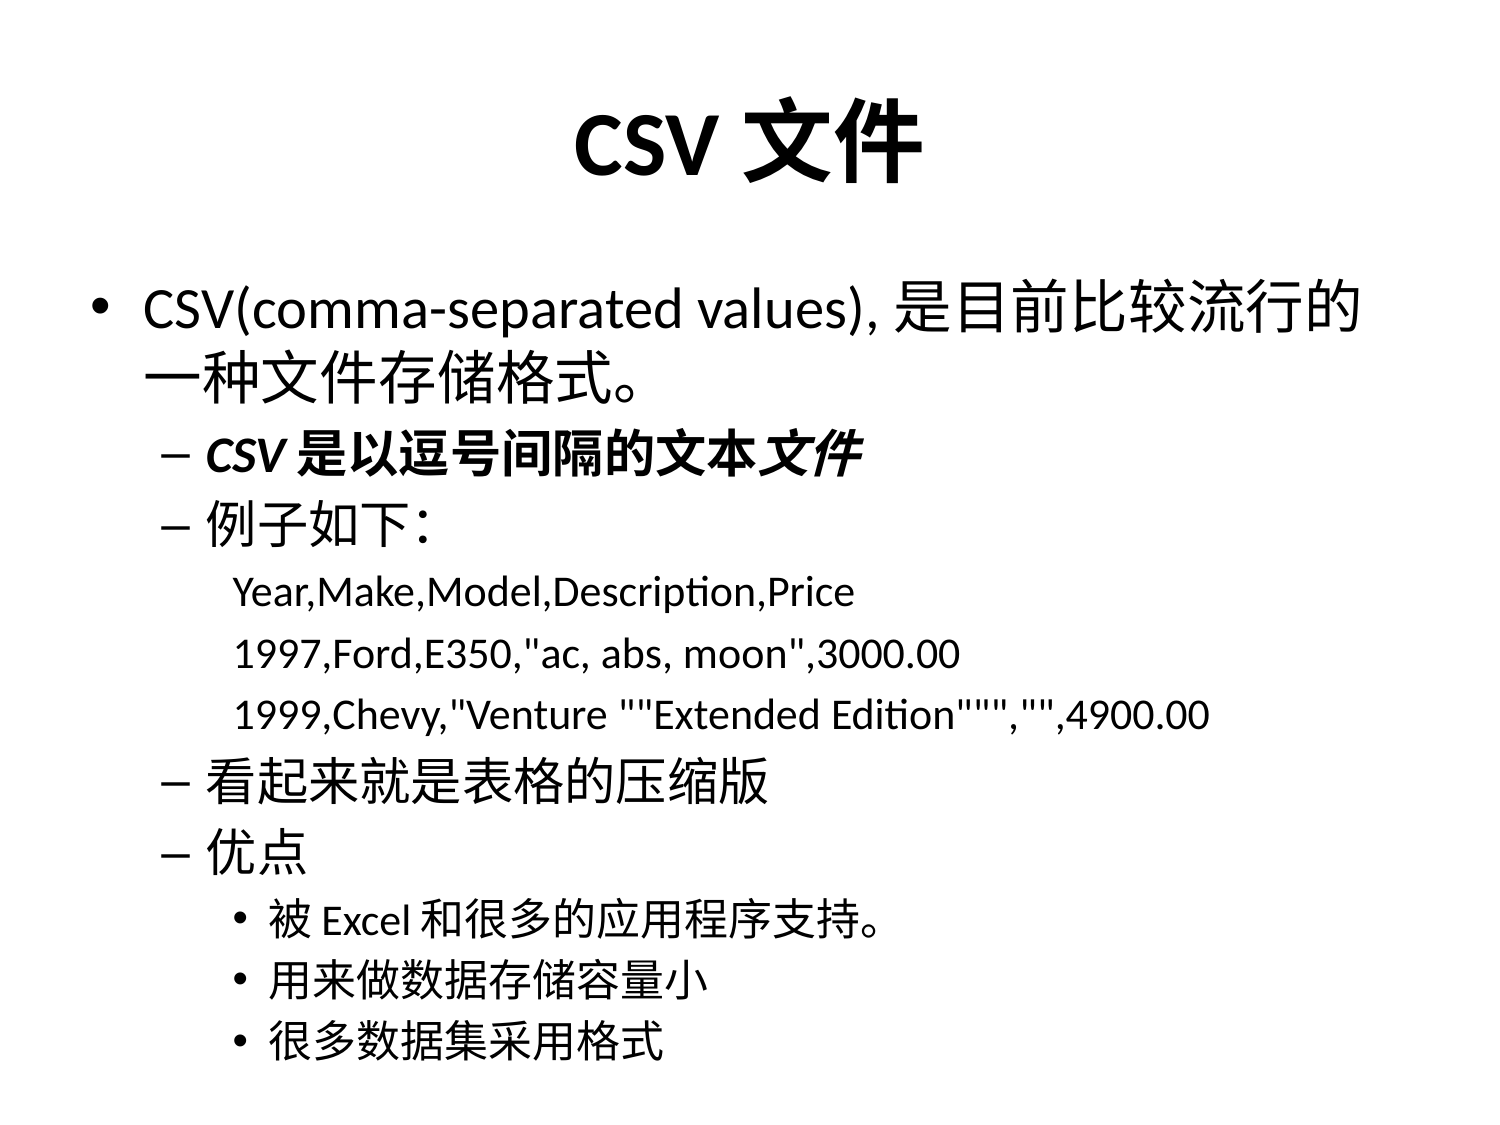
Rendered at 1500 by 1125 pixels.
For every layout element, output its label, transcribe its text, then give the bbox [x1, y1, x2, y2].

title CSV文件 [75, 45, 1425, 233]
list CSV(comma-separated values),是目前比较流行的一种文件存储格式。 CSV是以逗号间隔的文本文件 例子如下： Year,Make,Model,Description,Price 1997,Ford,E350,"ac, abs, moon",3000.00 1999,Chevy,"Venture ""Extended Edition""","",4900.00 看起来就是表格的压缩版 优点 被Excel和很多的应用程序支持。 用来做数据存储容量小 很多数据集采用格式 [75, 262, 1425, 1083]
